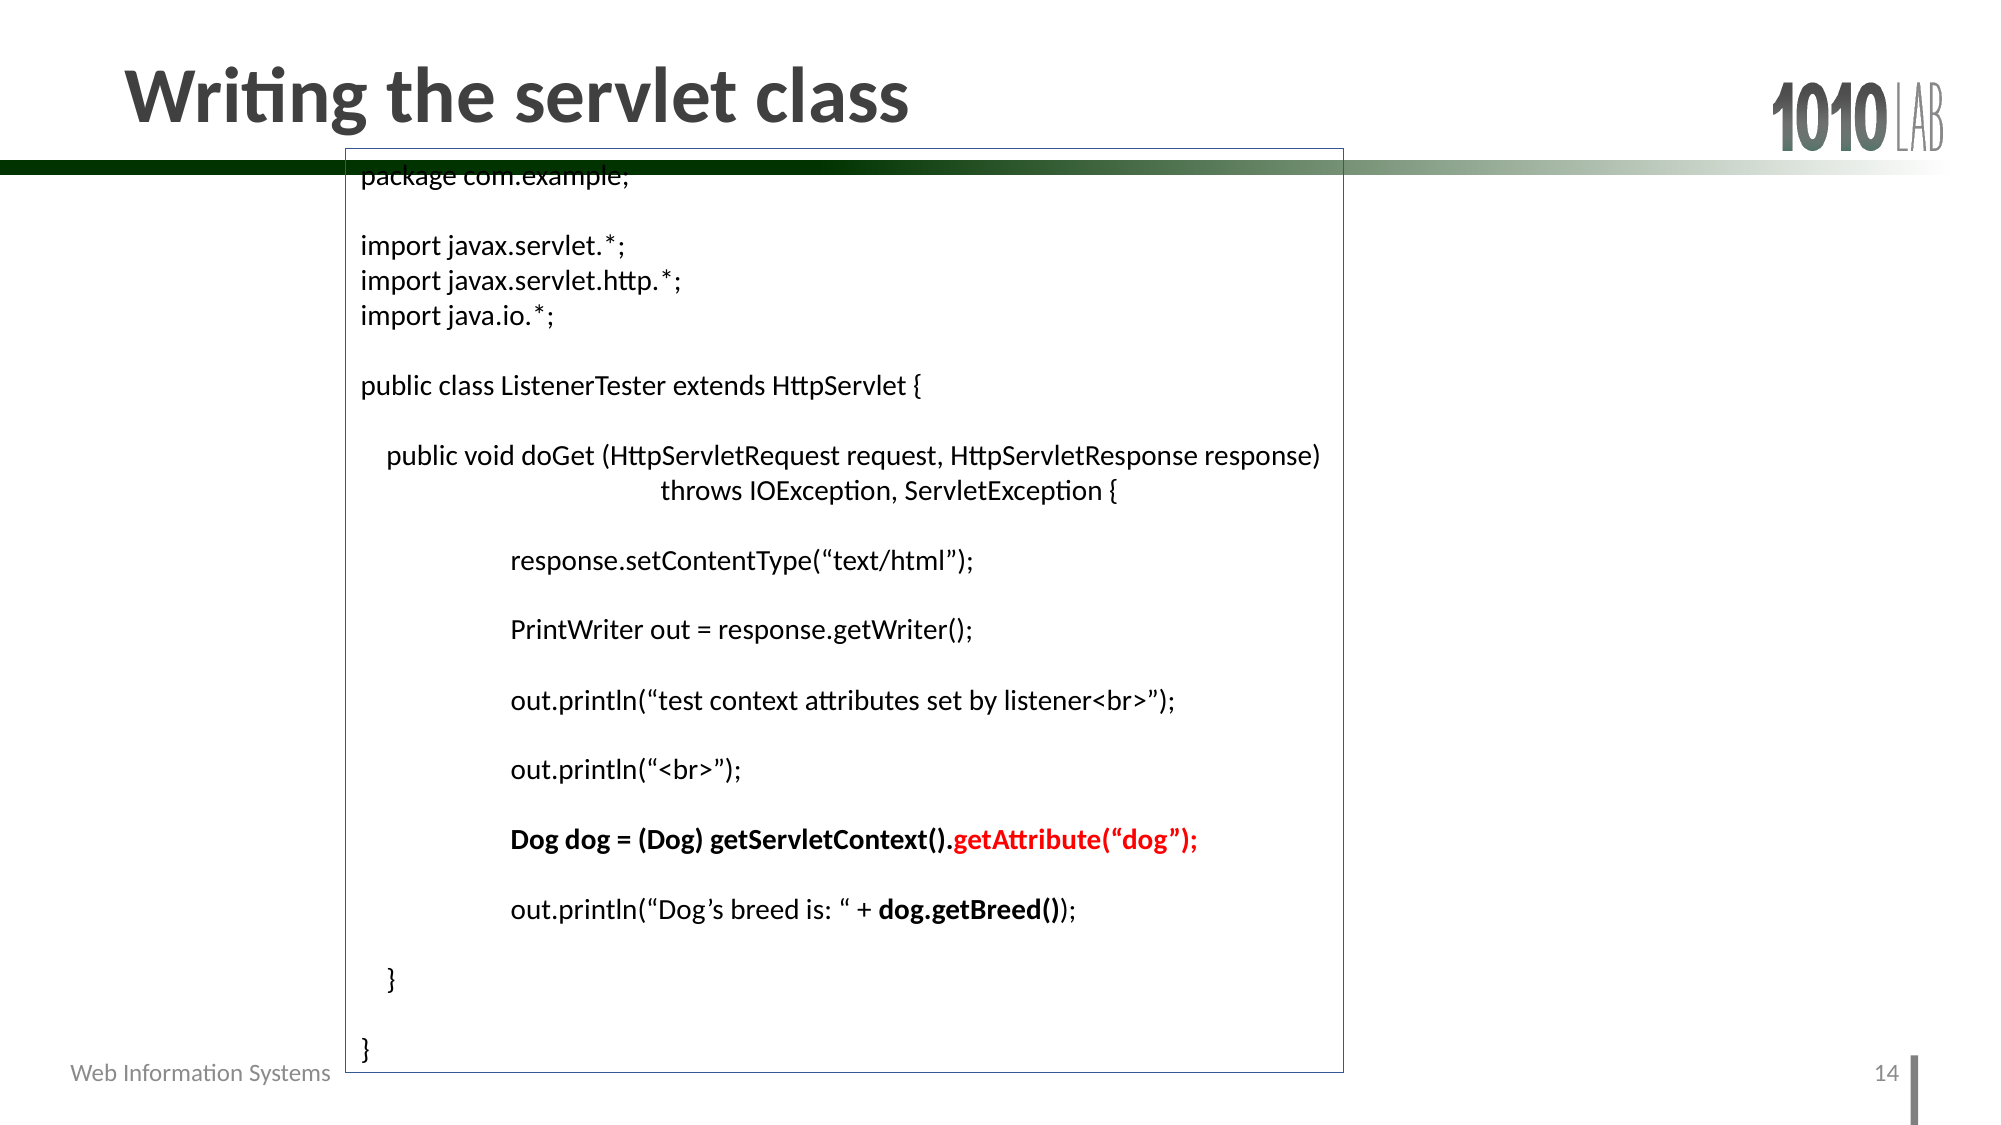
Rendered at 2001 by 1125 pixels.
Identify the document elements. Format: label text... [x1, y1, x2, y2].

slide_number Web Information Systems [55, 1041, 506, 1101]
slide_number 14 [1838, 1041, 1915, 1101]
list Thread Safe Request-scoped attributes Local variables in service methods [1765, 74, 1950, 160]
title Writing the servlet class [109, 25, 1676, 168]
text_box package com.example; import javax.servlet.*; import javax.servlet.http.*; import java.io.*; public class ListenerTester extends HttpServlet { public void doGet (HttpServletRequest request, HttpServletResponse response) throws IOException, ServletException { response.setContentType(“text/html”); PrintWriter out = response.getWriter(); out.println(“test context attributes set by listener<br>”); out.println(“<br>”); Dog dog = (Dog) getServletContext().getAttribute(“dog”); out.println(“Dog’s breed is: “ + dog.getBreed()); } } [345, 148, 1344, 1073]
